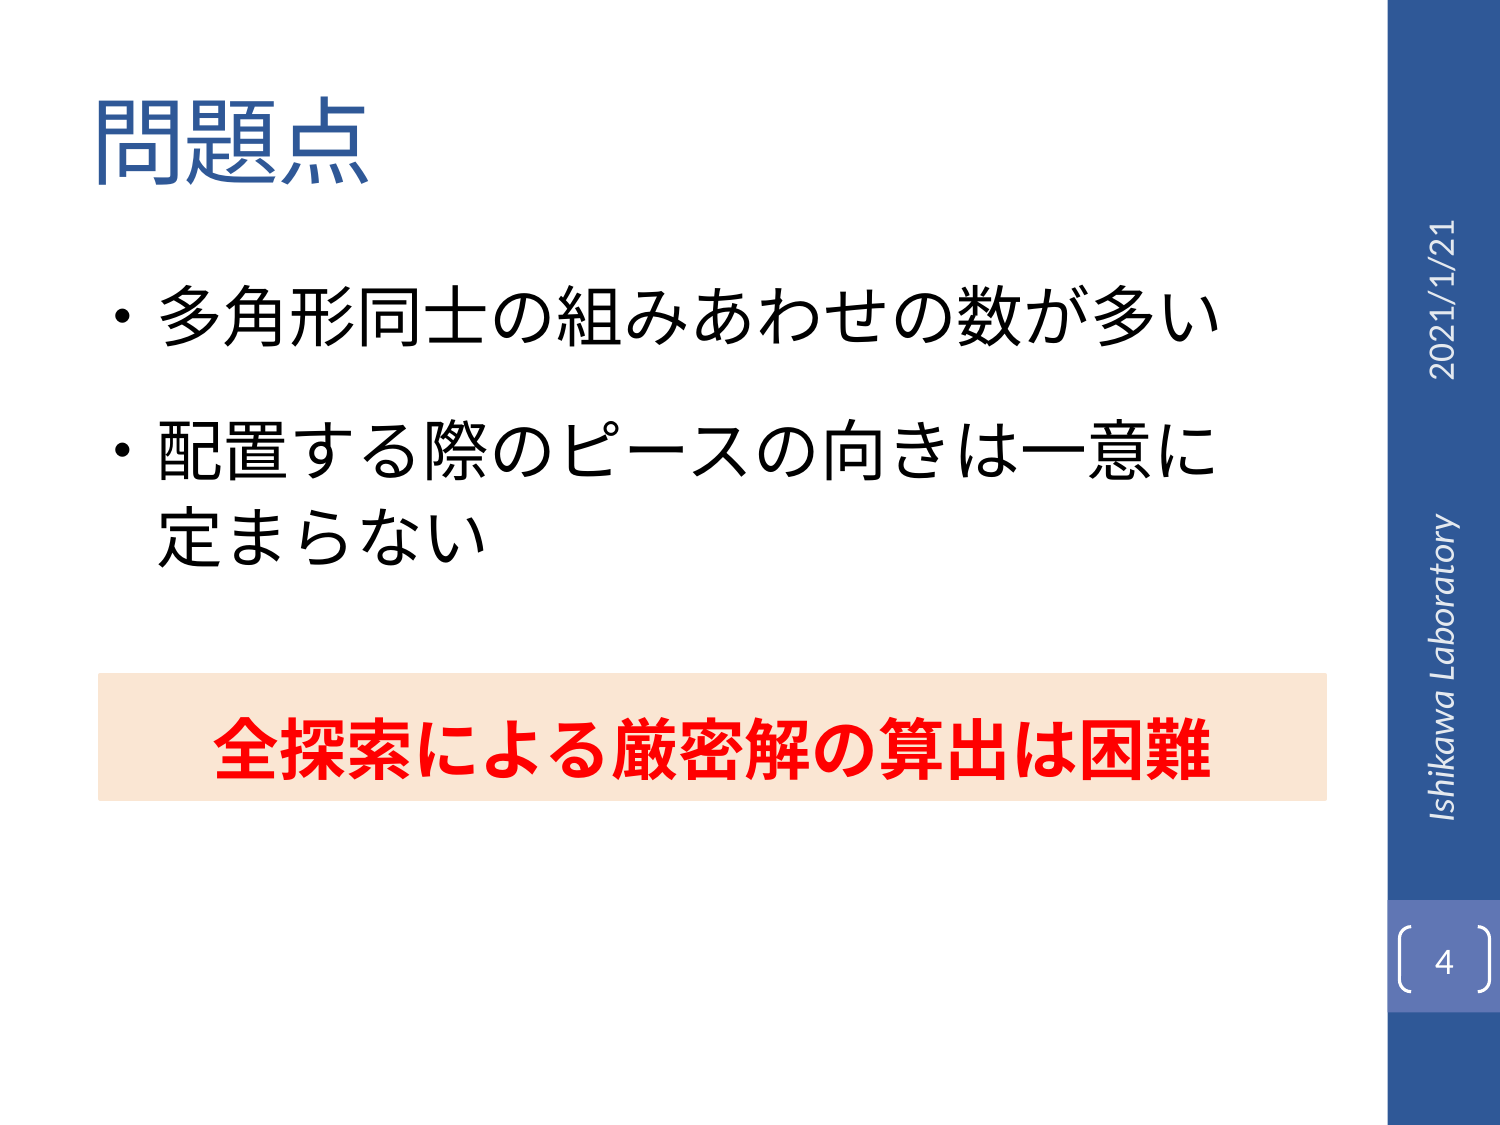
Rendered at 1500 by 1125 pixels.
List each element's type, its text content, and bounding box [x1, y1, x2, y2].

slide_number 4 [1397, 925, 1492, 994]
text_box ・配置する際のピースの向きは一意に [74, 412, 1388, 497]
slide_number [1408, 100, 1469, 500]
footer Ishikawa Laboratory [1408, 500, 1469, 889]
text_box ・多角形同士の組みあわせの数が多い [74, 278, 1388, 363]
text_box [55, 674, 1370, 800]
title 問題点 [75, 45, 1325, 233]
text_box 定まらない [74, 499, 1388, 584]
